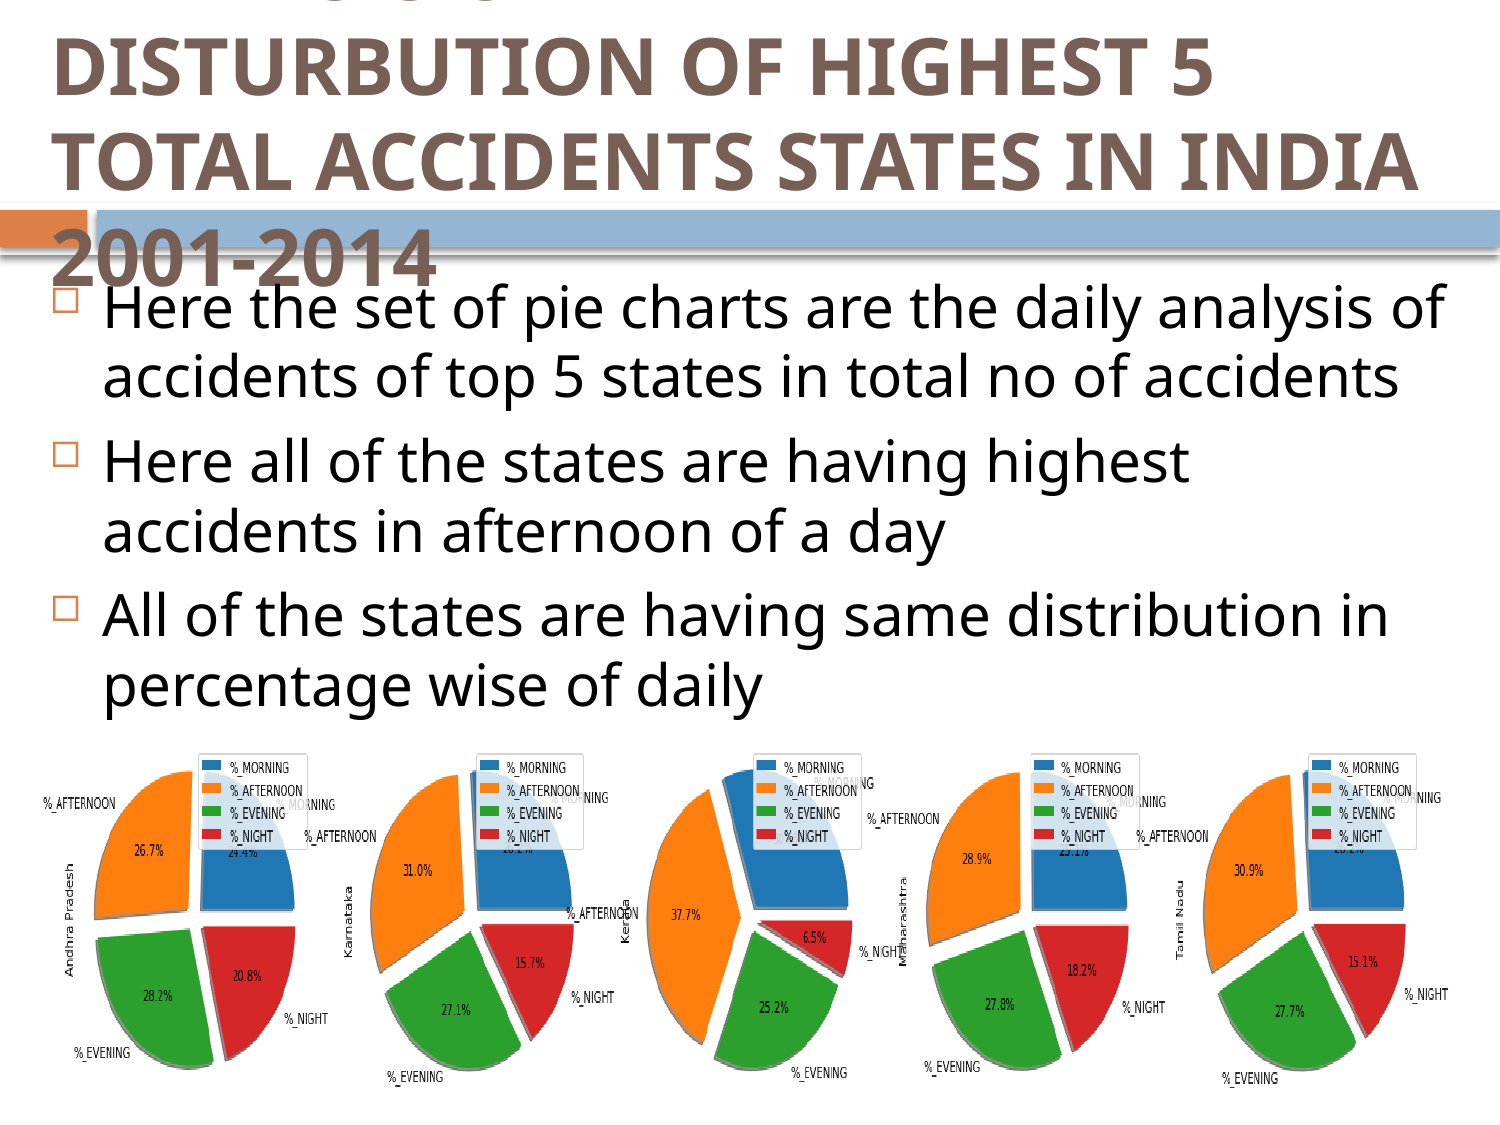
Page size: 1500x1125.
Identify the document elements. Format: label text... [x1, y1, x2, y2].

list Here the set of pie charts are the daily analysis of accidents of top 5 states in total no of accidents Here all of the states are having highest accidents in afternoon of a day All of the states are having same distribution in percentage wise of daily [35, 262, 1465, 1102]
title ANALYSIS OF DAILY DISTURBUTION OF HIGHEST 5 TOTAL ACCIDENTS STATES IN INDIA 2001-2014 [35, 23, 1438, 200]
picture [34, 737, 1454, 1100]
